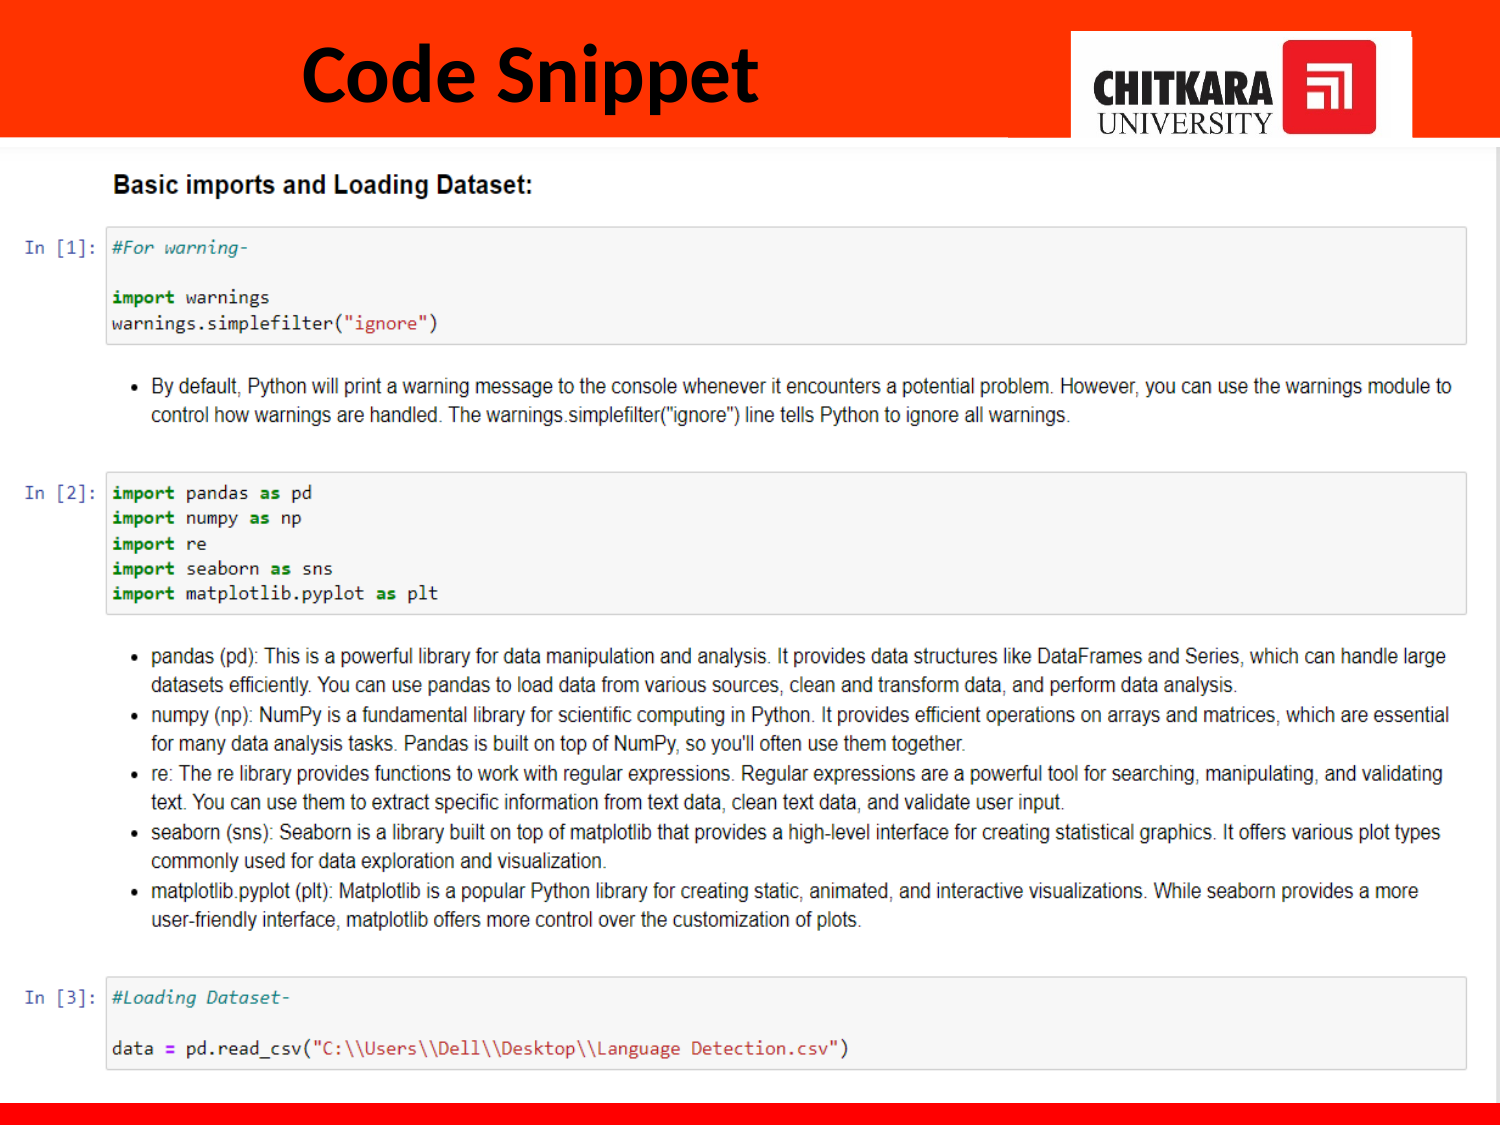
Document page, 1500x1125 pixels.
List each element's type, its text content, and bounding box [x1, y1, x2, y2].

picture [0, 147, 1500, 1103]
title Code Snippet [0, 0, 1063, 138]
picture [1074, 37, 1391, 138]
